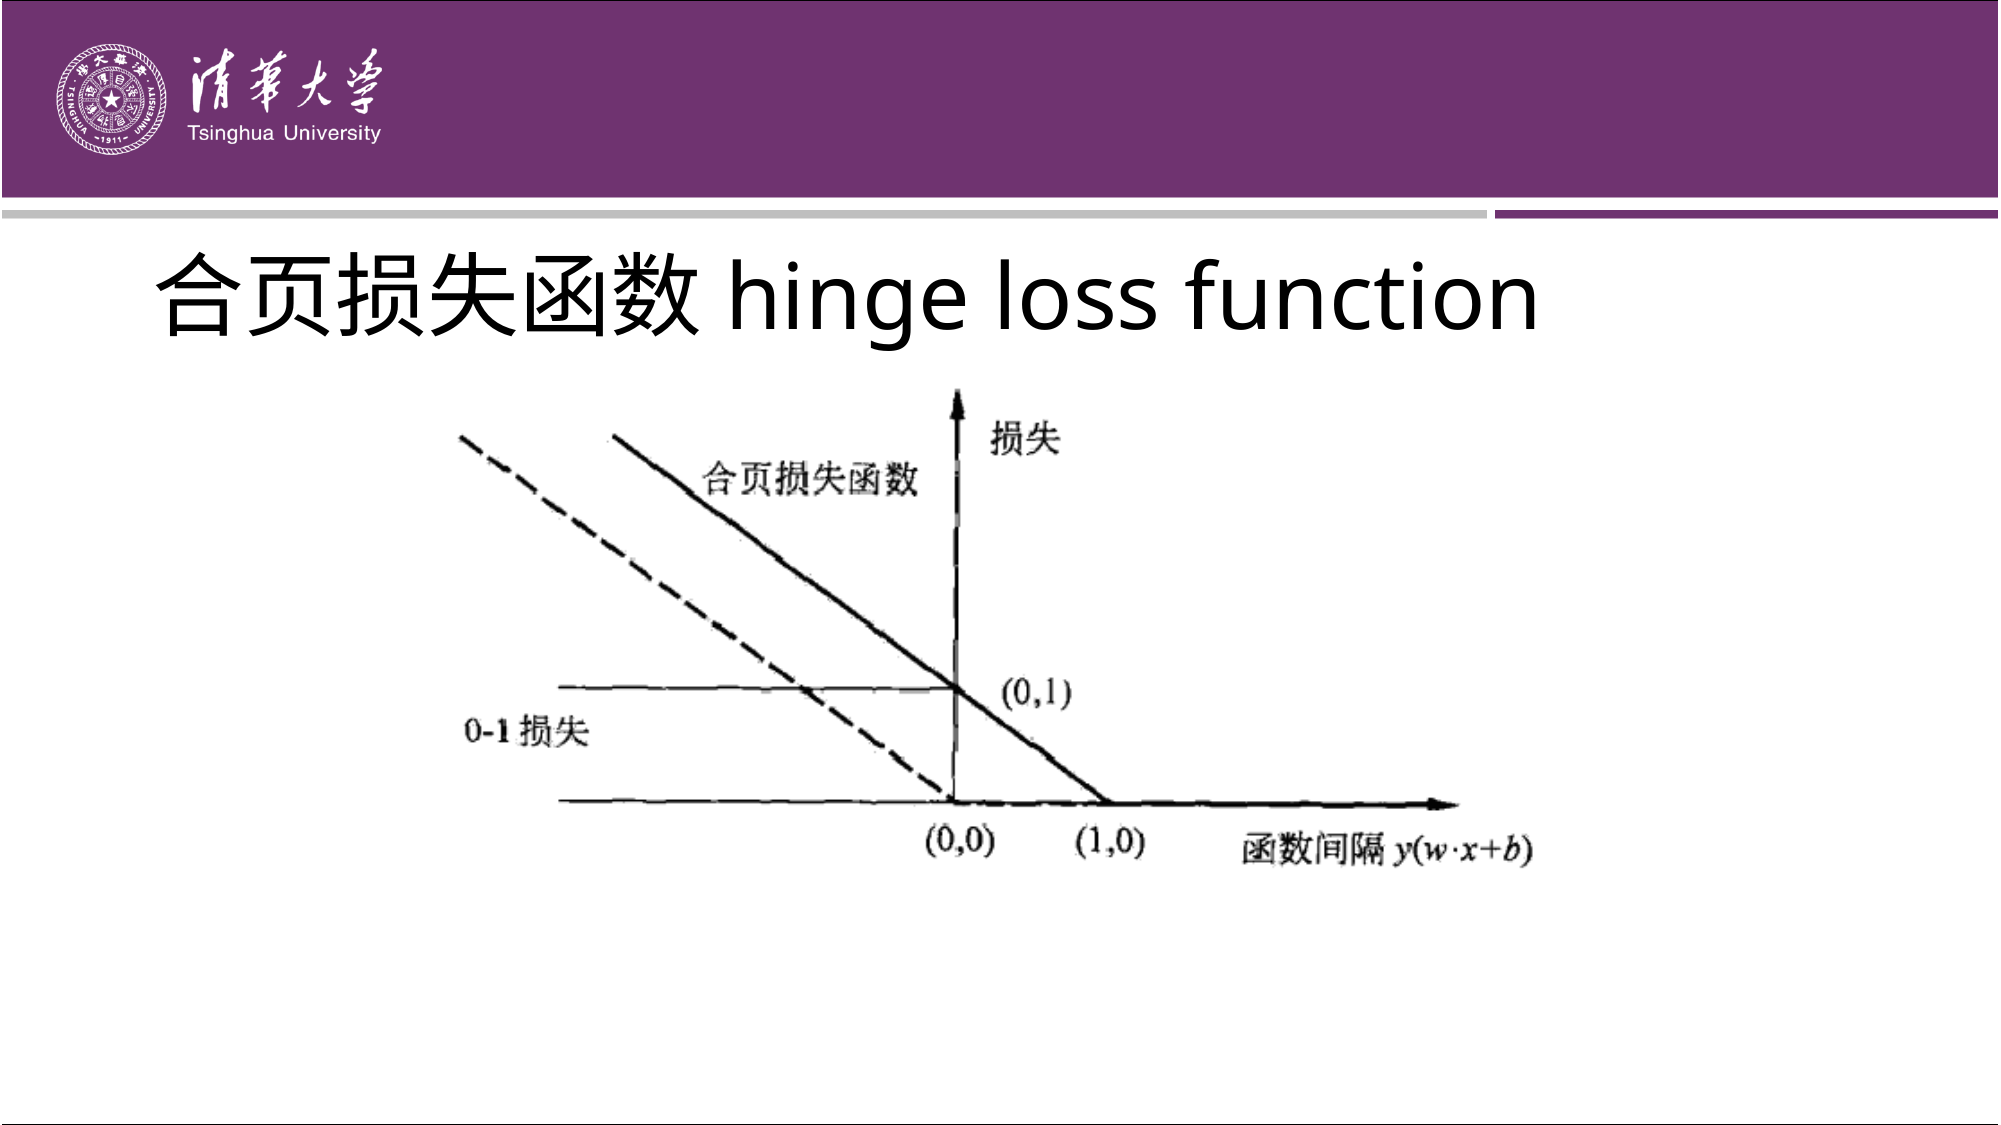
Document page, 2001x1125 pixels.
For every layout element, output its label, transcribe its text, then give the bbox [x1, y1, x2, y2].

picture [2, 0, 1998, 1125]
text_box 合页损失函数hinge loss function [137, 190, 1863, 409]
